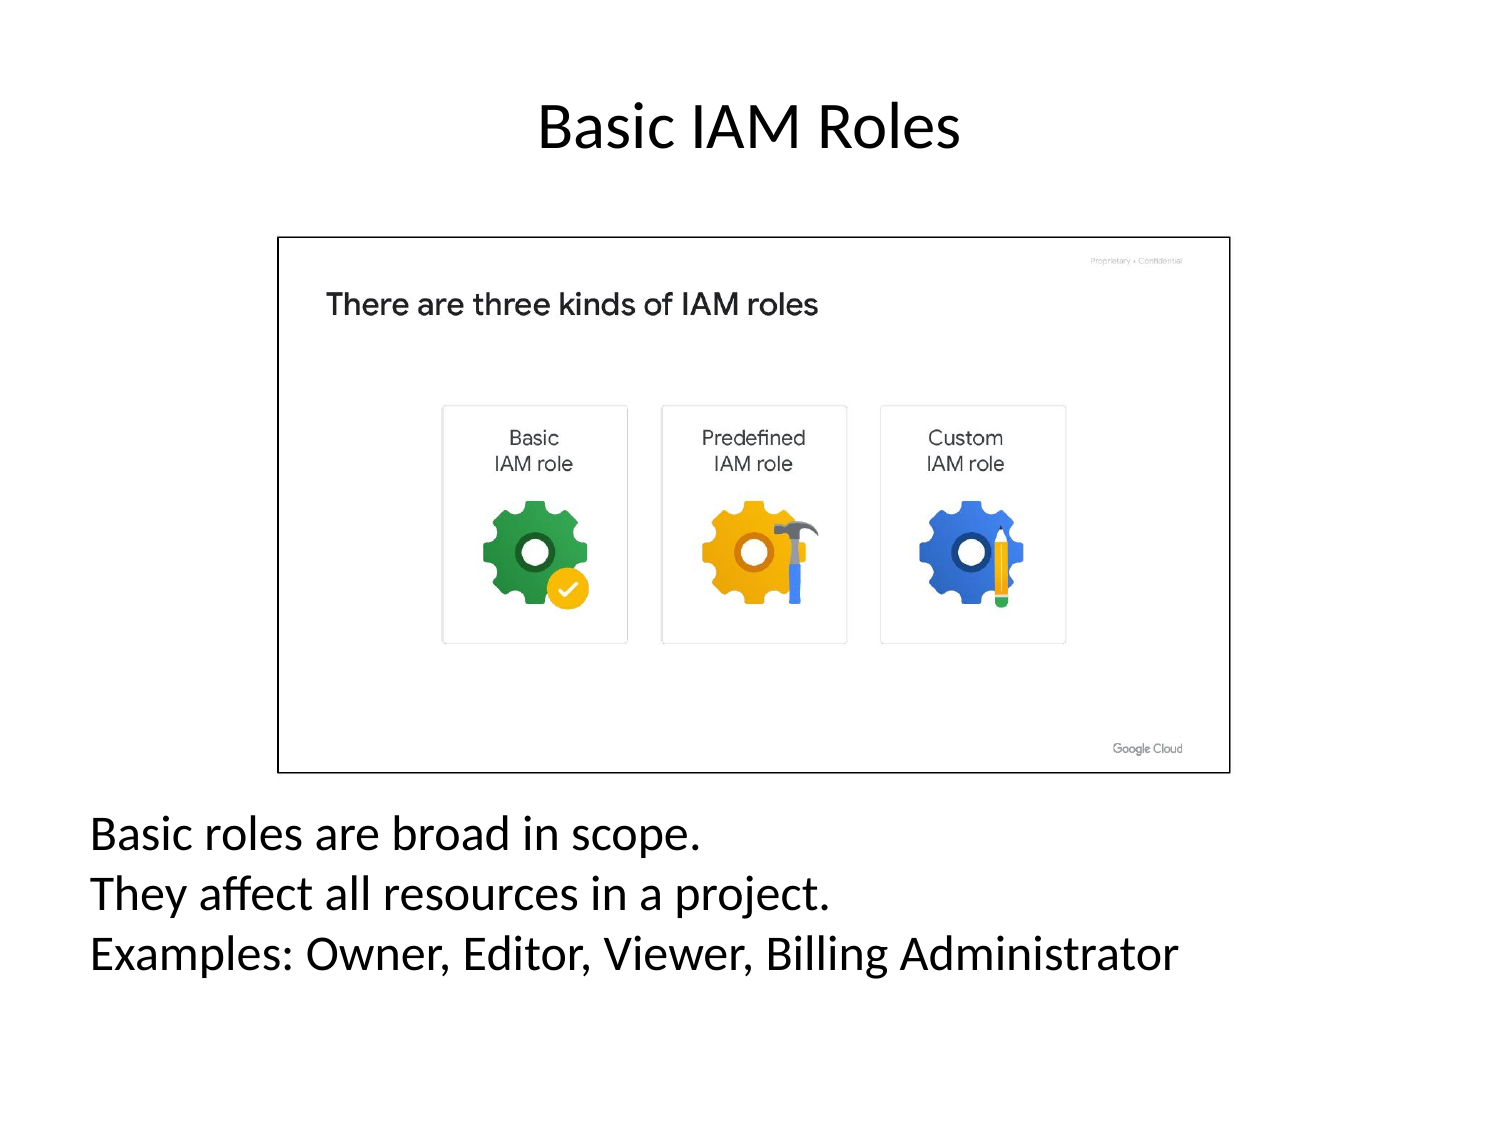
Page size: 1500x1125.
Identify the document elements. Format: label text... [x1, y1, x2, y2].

text_box Basic roles are broad in scope. They affect all resources in a project. Examples: Owner, Editor, Viewer, Billing Administrator [74, 793, 1425, 989]
text_box Basic IAM Roles [522, 74, 978, 170]
picture [247, 194, 1253, 794]
